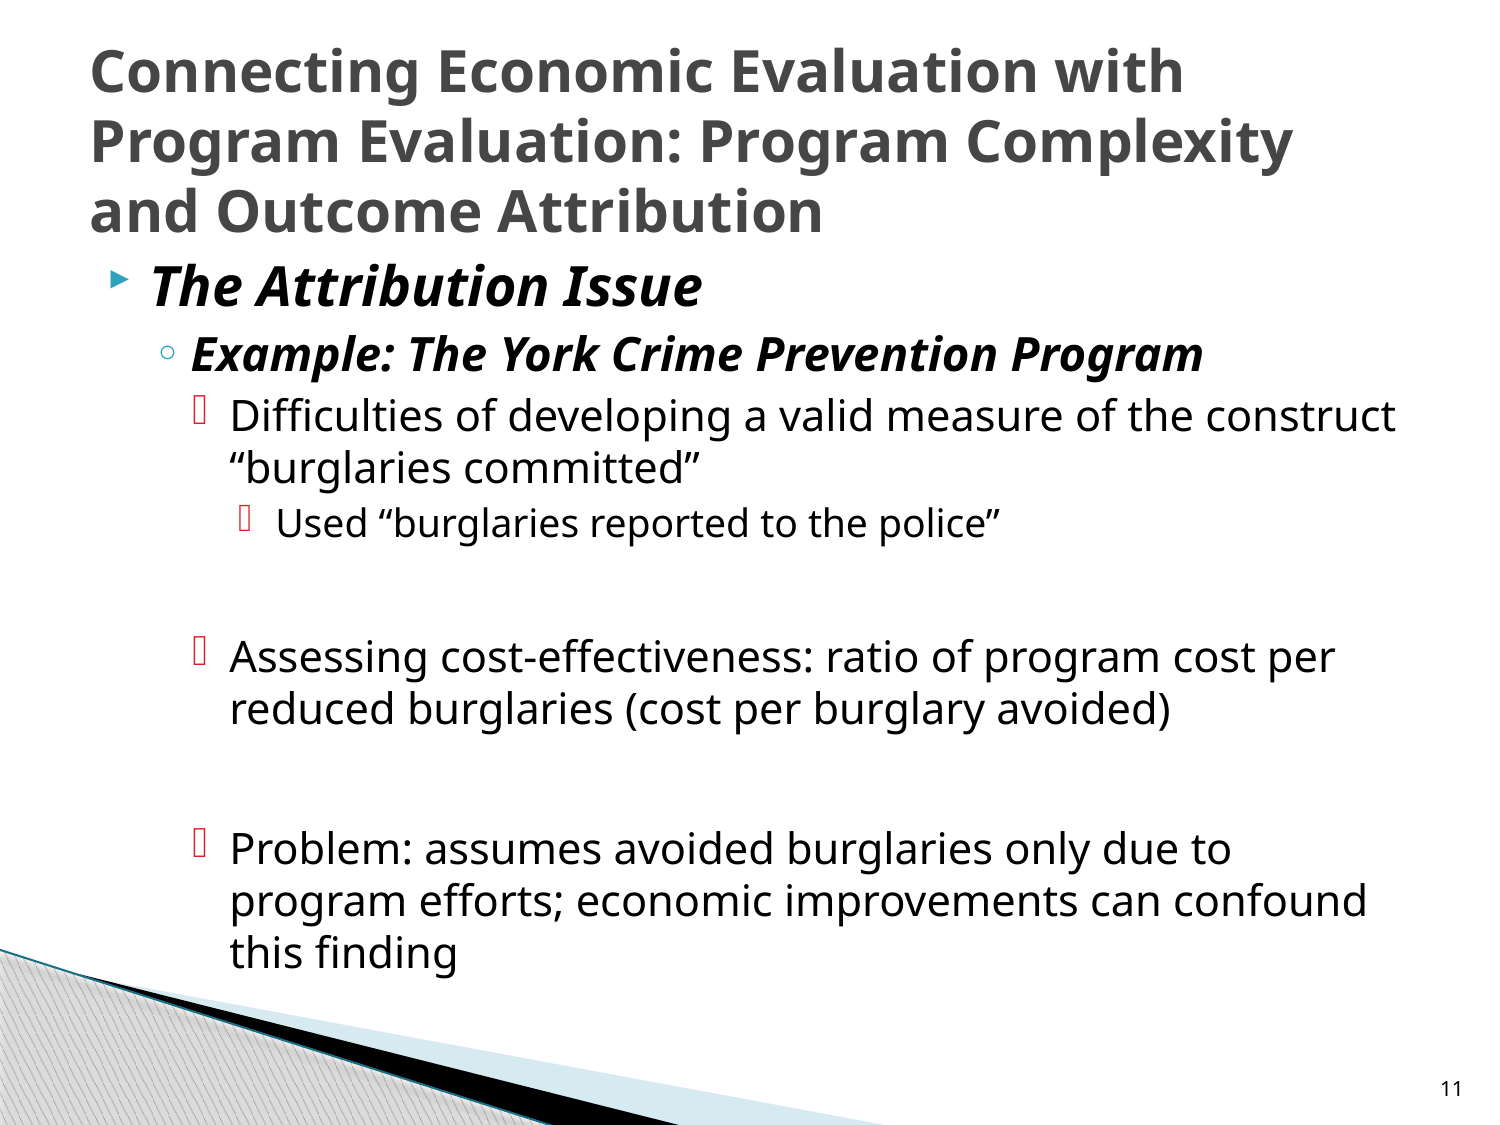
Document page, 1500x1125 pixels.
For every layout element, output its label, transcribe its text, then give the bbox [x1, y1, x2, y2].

title Connecting Economic Evaluation with Program Evaluation: Program Complexity and Outcome Attribution [75, 45, 1425, 233]
slide_number 11 [1418, 1051, 1479, 1112]
list The Attribution Issue Example: The York Crime Prevention Program Difficulties of developing a valid measure of the construct “burglaries committed” Used “burglaries reported to the police” Assessing cost-effectiveness: ratio of program cost per reduced burglaries (cost per burglary avoided) Problem: assumes avoided burglaries only due to program efforts; economic improvements can confound this finding [75, 243, 1425, 986]
